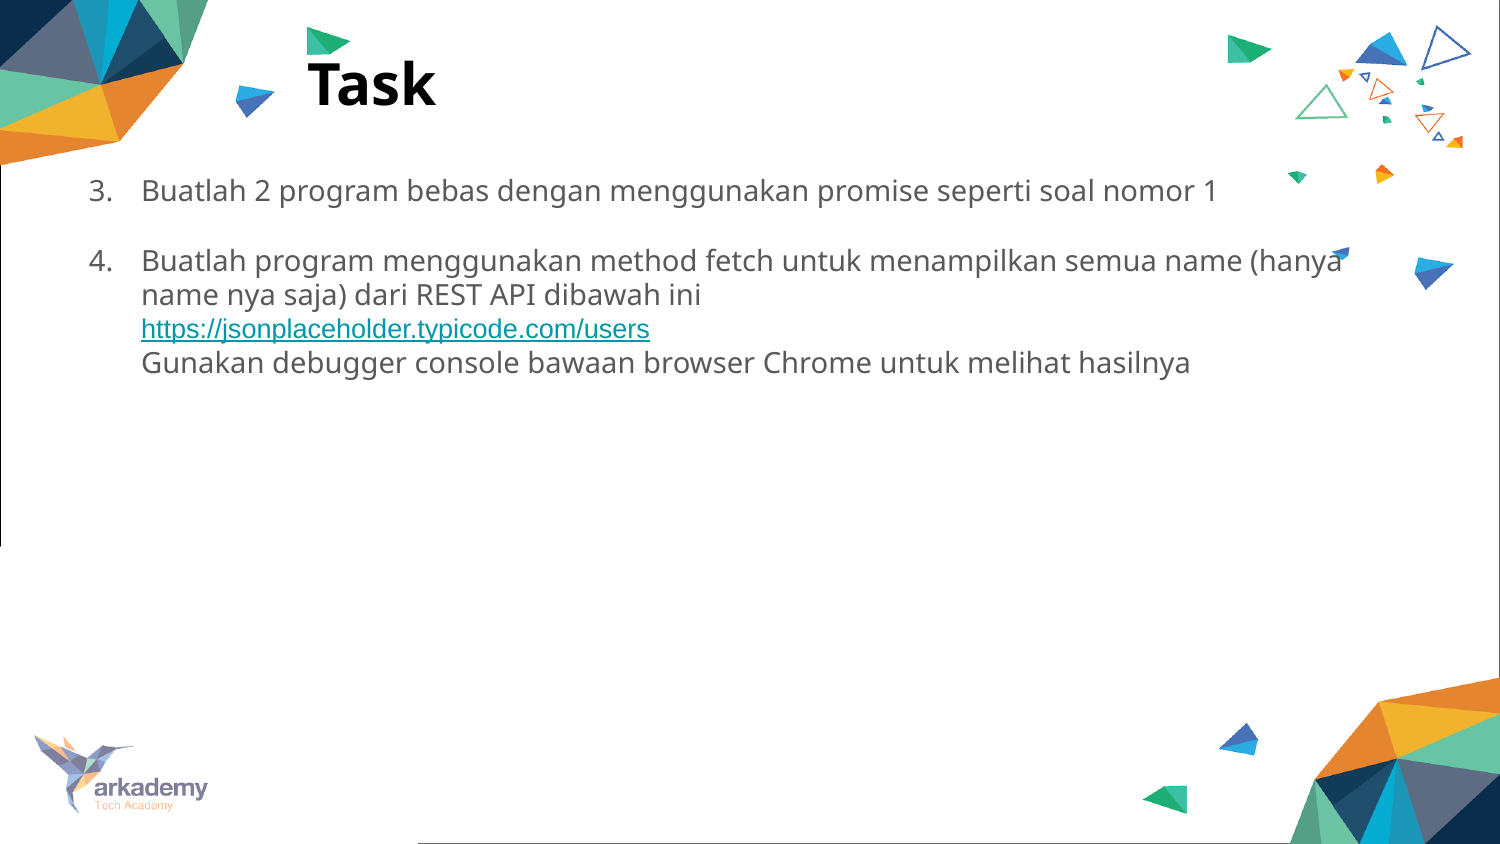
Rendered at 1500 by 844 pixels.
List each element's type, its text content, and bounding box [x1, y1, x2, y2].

text_box Buatlah 2 program bebas dengan menggunakan promise seperti soal nomor 1 Buatlah program menggunakan method fetch untuk menampilkan semua name (hanya name nya saja) dari REST API dibawah ini https://jsonplaceholder.typicode.com/users Gunakan debugger console bawaan browser Chrome untuk melihat hasilnya [51, 156, 1368, 786]
text_box Task [292, 32, 1266, 127]
picture [0, 0, 1500, 844]
